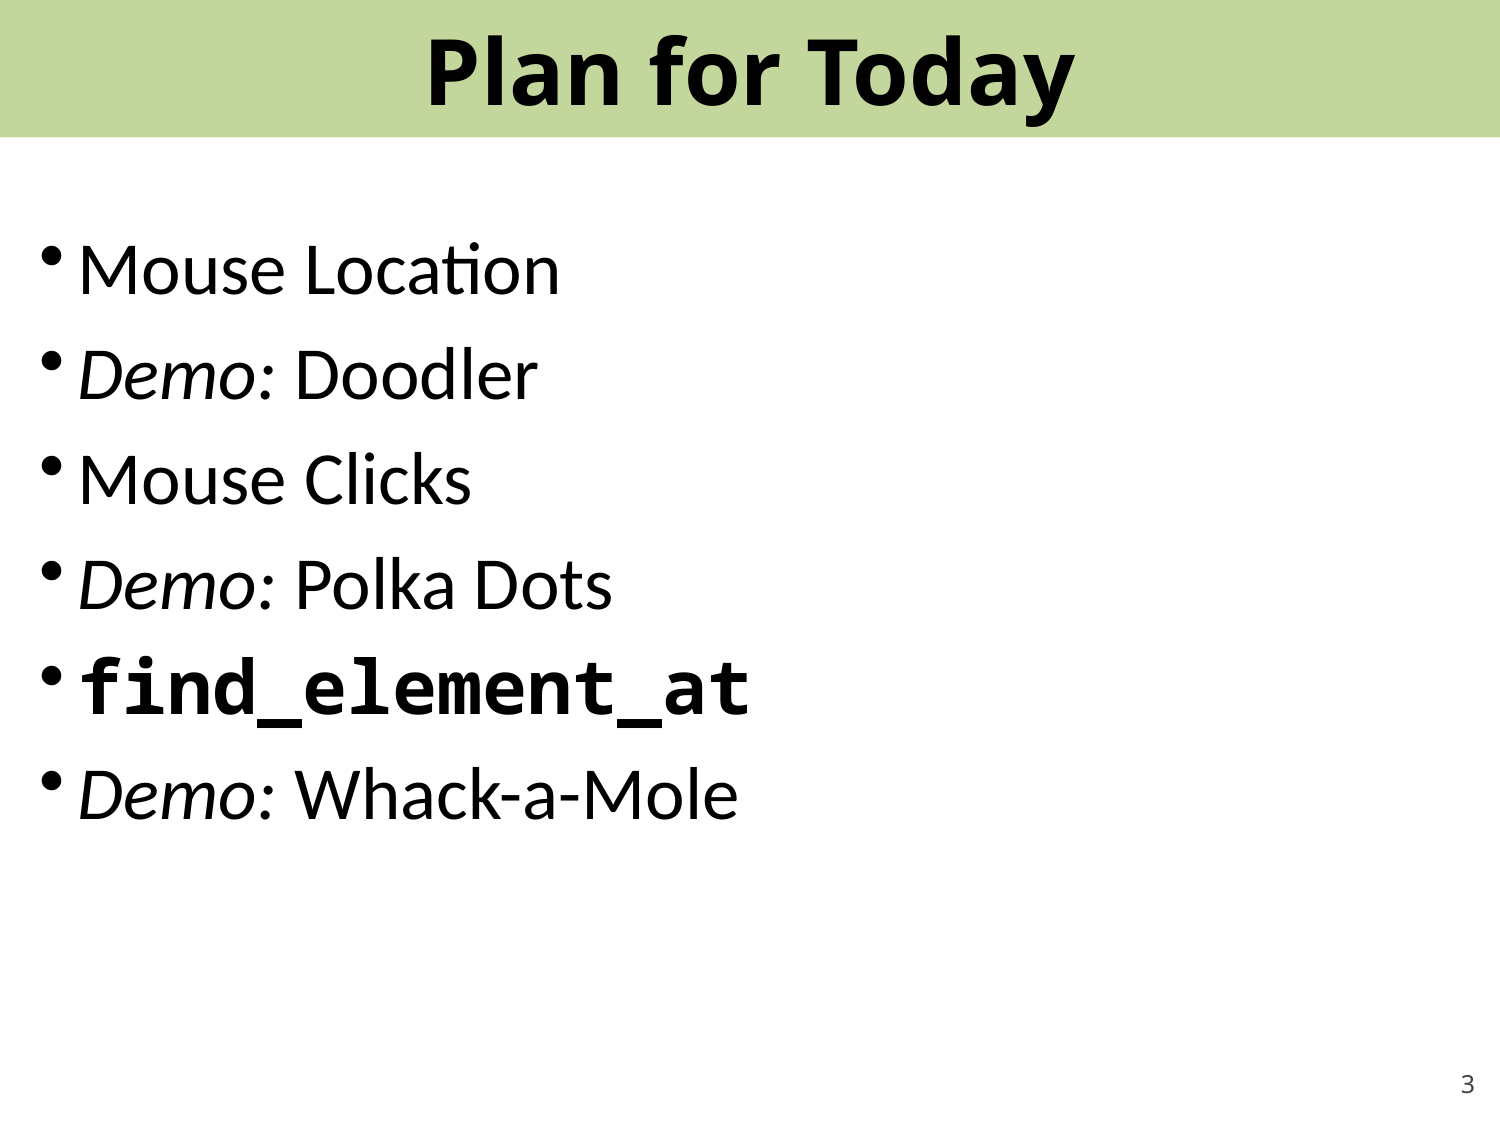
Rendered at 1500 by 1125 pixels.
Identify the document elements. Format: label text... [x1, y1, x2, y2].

title Plan for Today [75, 0, 1425, 138]
list Mouse Location Demo: Doodler Mouse Clicks Demo: Polka Dots find_element_at Demo: Whack-a-Mole [24, 212, 1475, 1063]
